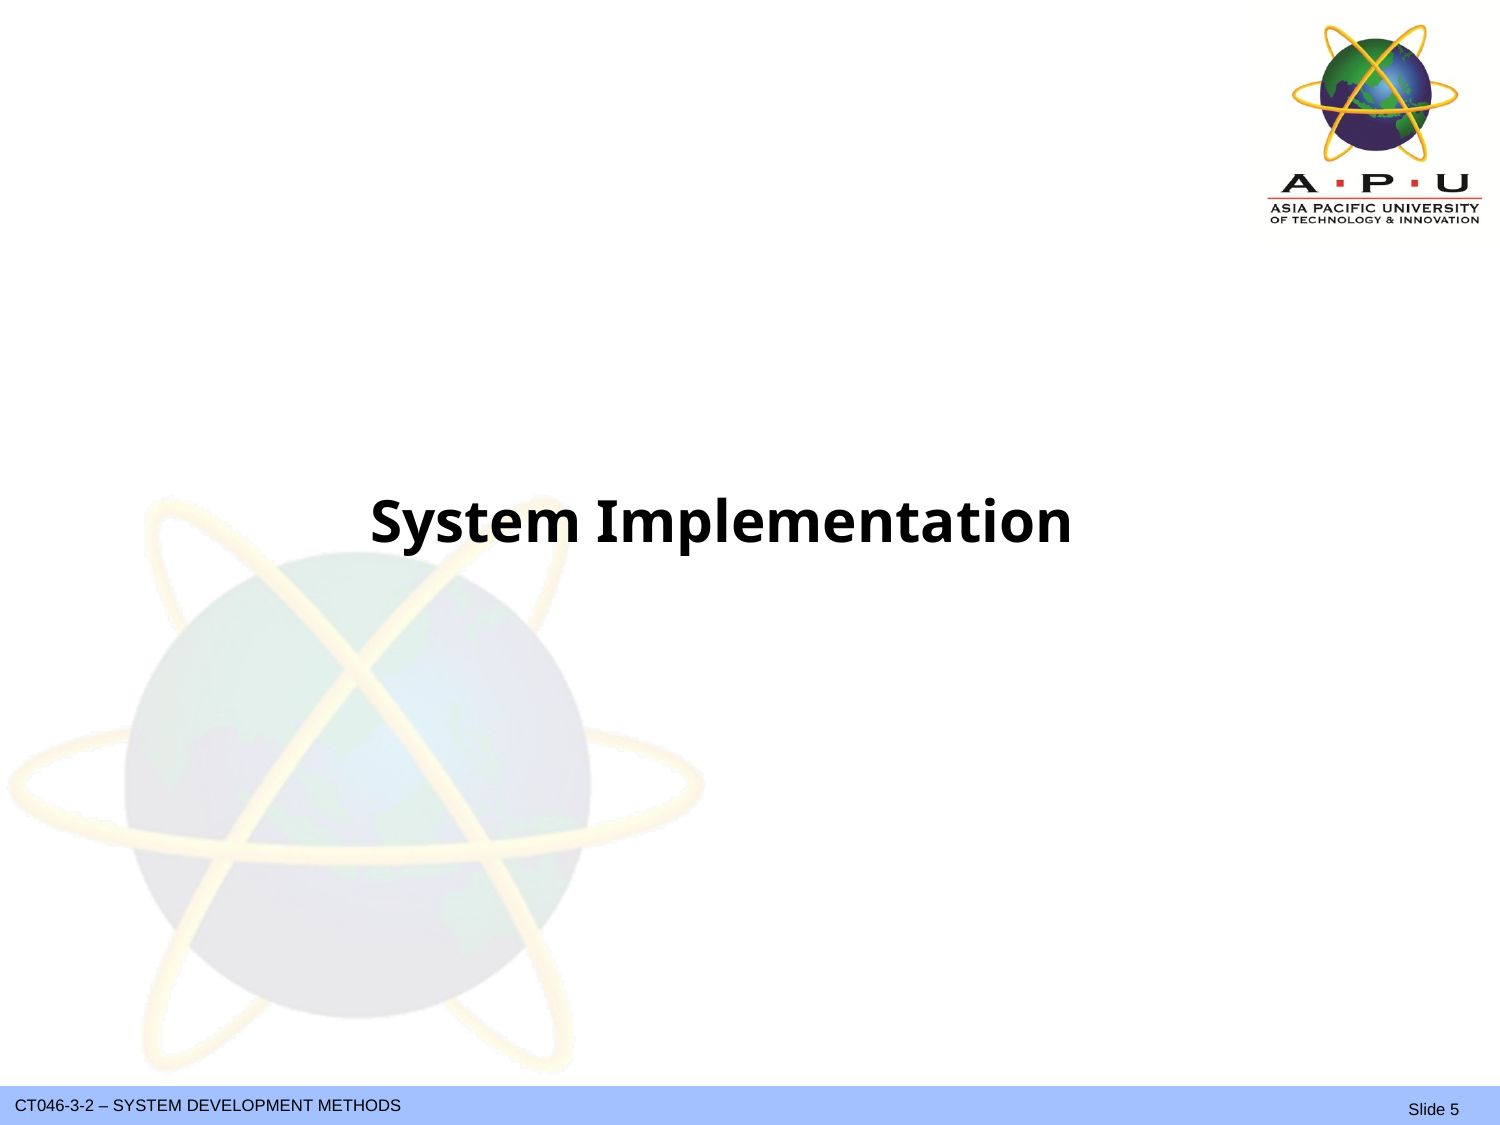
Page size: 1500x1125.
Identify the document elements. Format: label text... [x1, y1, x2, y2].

picture [1251, 0, 1500, 249]
title System Implementation [144, 425, 1300, 614]
